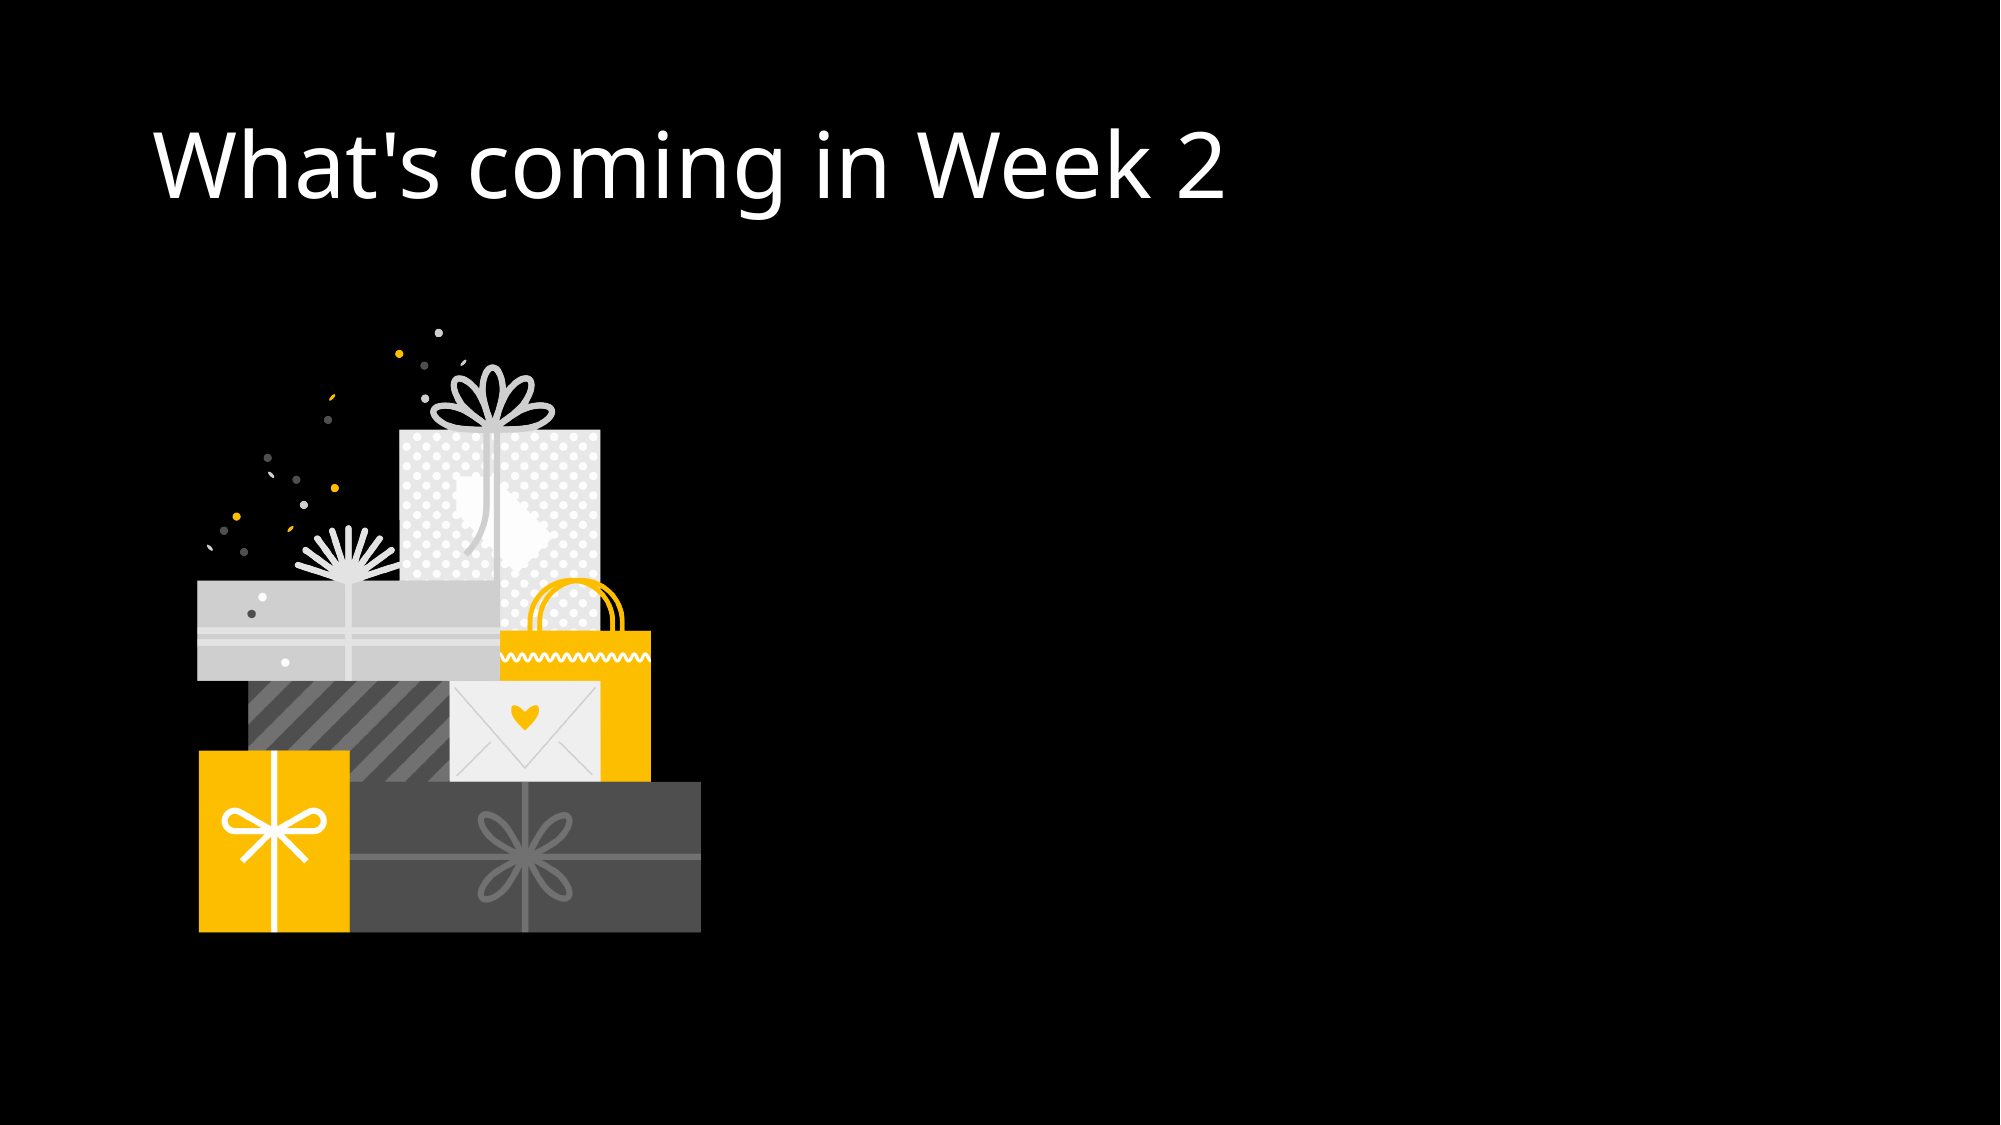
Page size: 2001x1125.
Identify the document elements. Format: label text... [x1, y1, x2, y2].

picture [47, 233, 853, 1038]
title What's coming in Week 2 [137, 59, 1863, 278]
